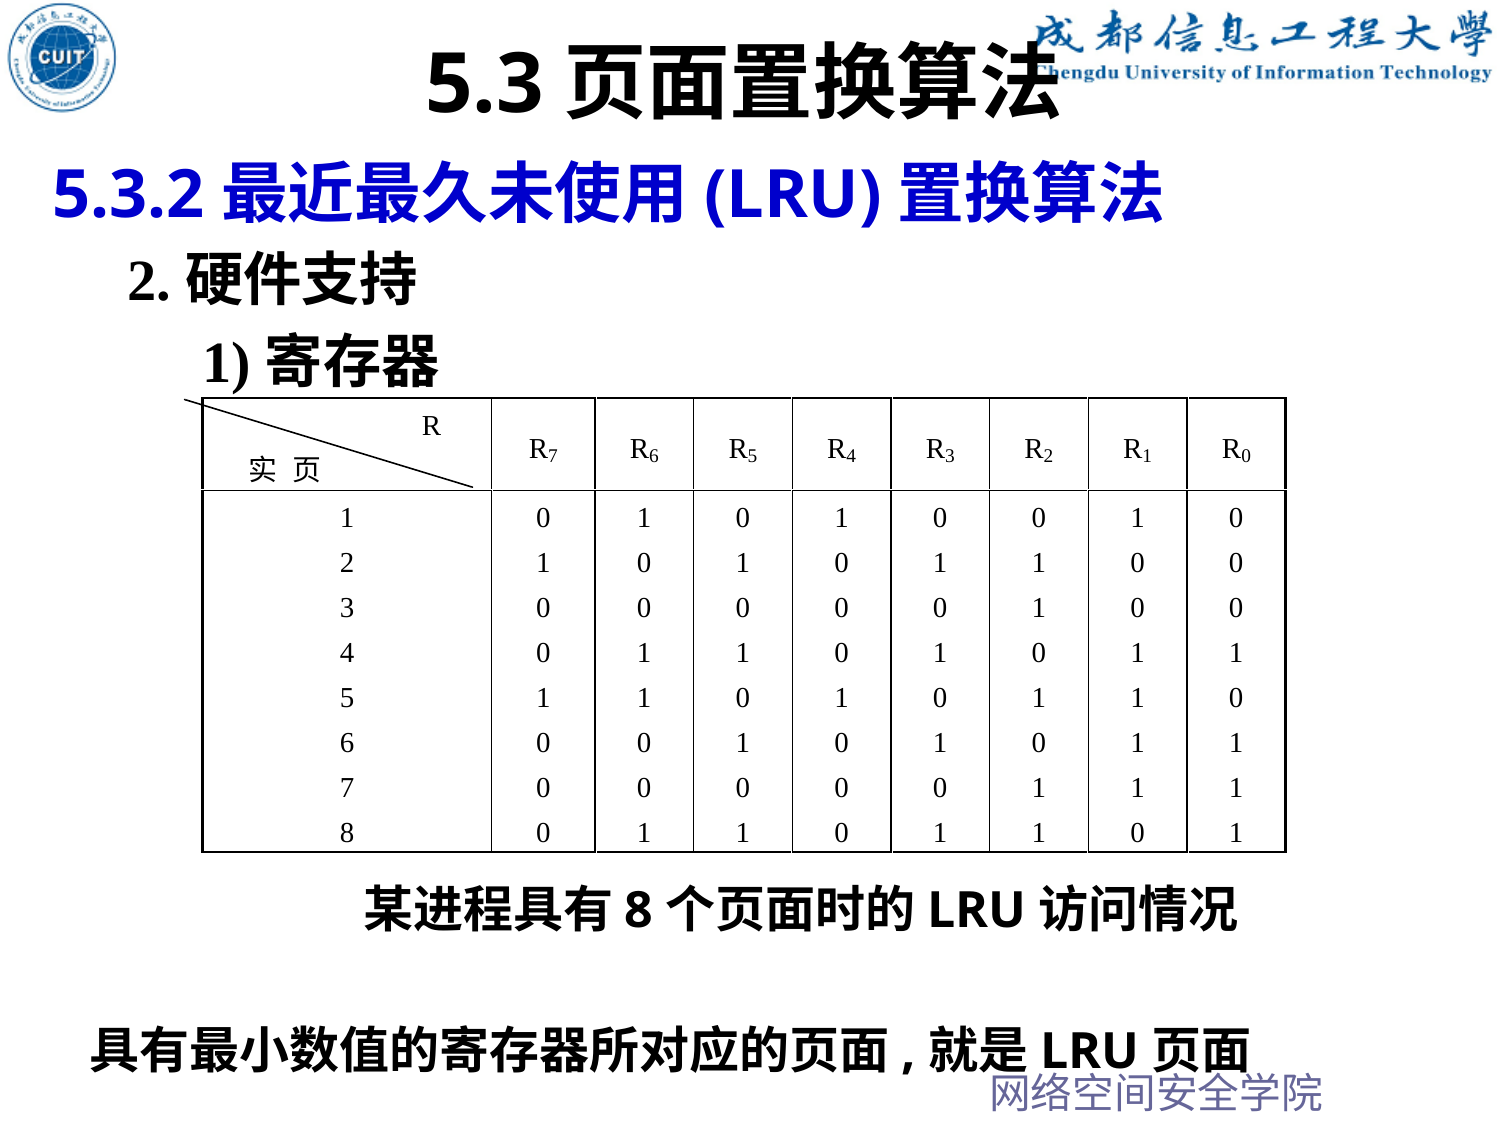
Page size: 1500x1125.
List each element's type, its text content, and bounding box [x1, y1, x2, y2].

text_box 某进程具有8个页面时的LRU访问情况 [348, 872, 1317, 945]
text_box 具有最小数值的寄存器所对应的页面,就是LRU页面 [75, 1011, 1266, 1087]
picture [0, 0, 130, 116]
text_box 5.3.2最近最久未使用(LRU)置换算法 2.硬件支持 1)寄存器 [37, 142, 1500, 568]
text_box 5.3页面置换算法 [131, 21, 1357, 137]
picture [64, 396, 1424, 864]
picture [1021, 0, 1500, 91]
